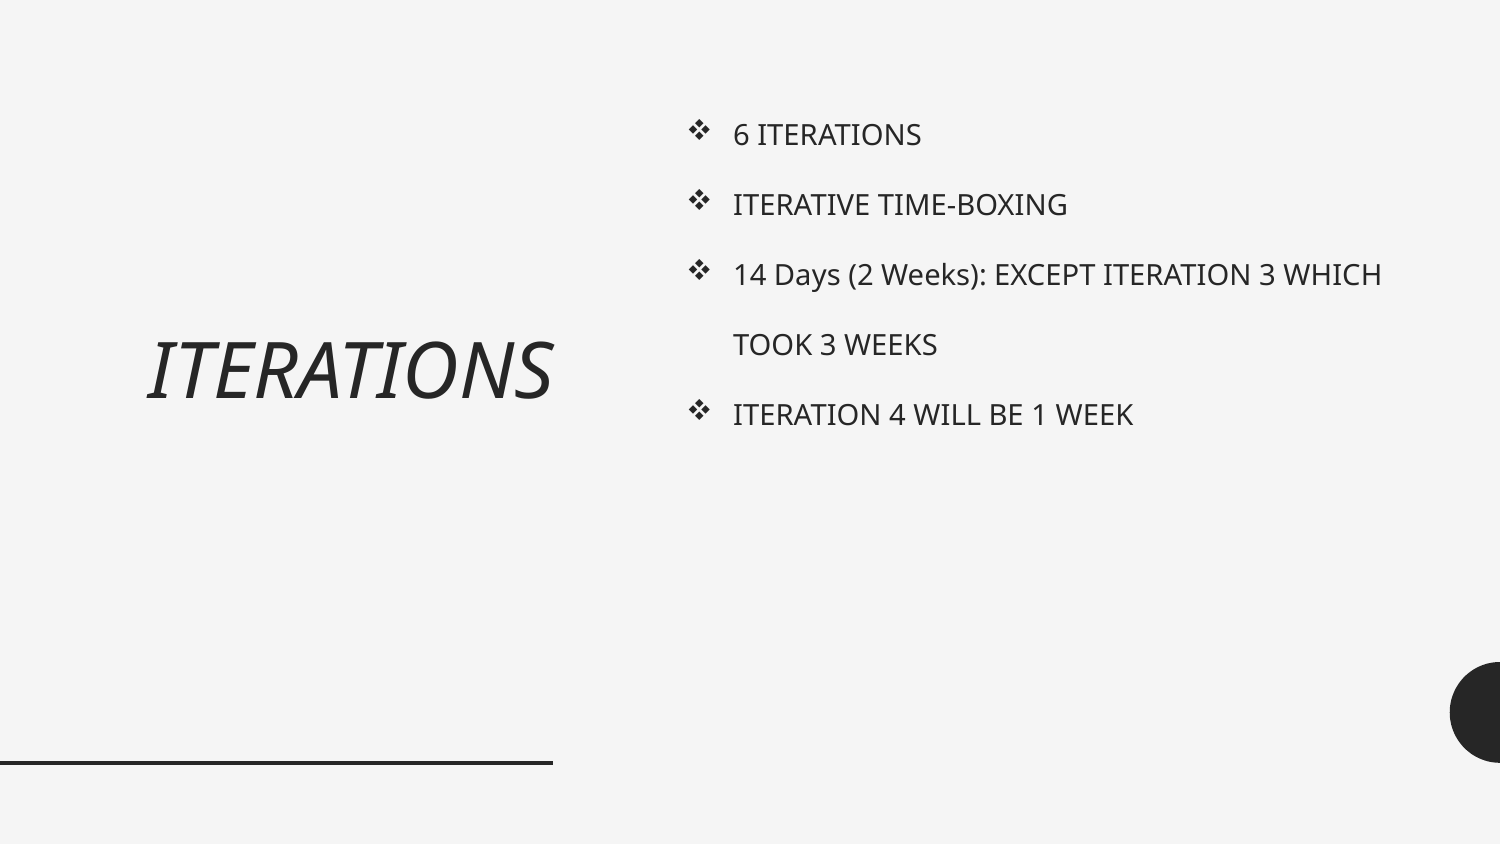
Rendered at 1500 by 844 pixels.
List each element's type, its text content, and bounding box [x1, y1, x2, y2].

list 6 ITERATIONS ITERATIVE TIME-BOXING 14 Days (2 Weeks): EXCEPT ITERATION 3 WHICH TOOK 3 WEEKS ITERATION 4 WILL BE 1 WEEK [637, 70, 1407, 766]
title ITERATIONS [0, 68, 566, 679]
